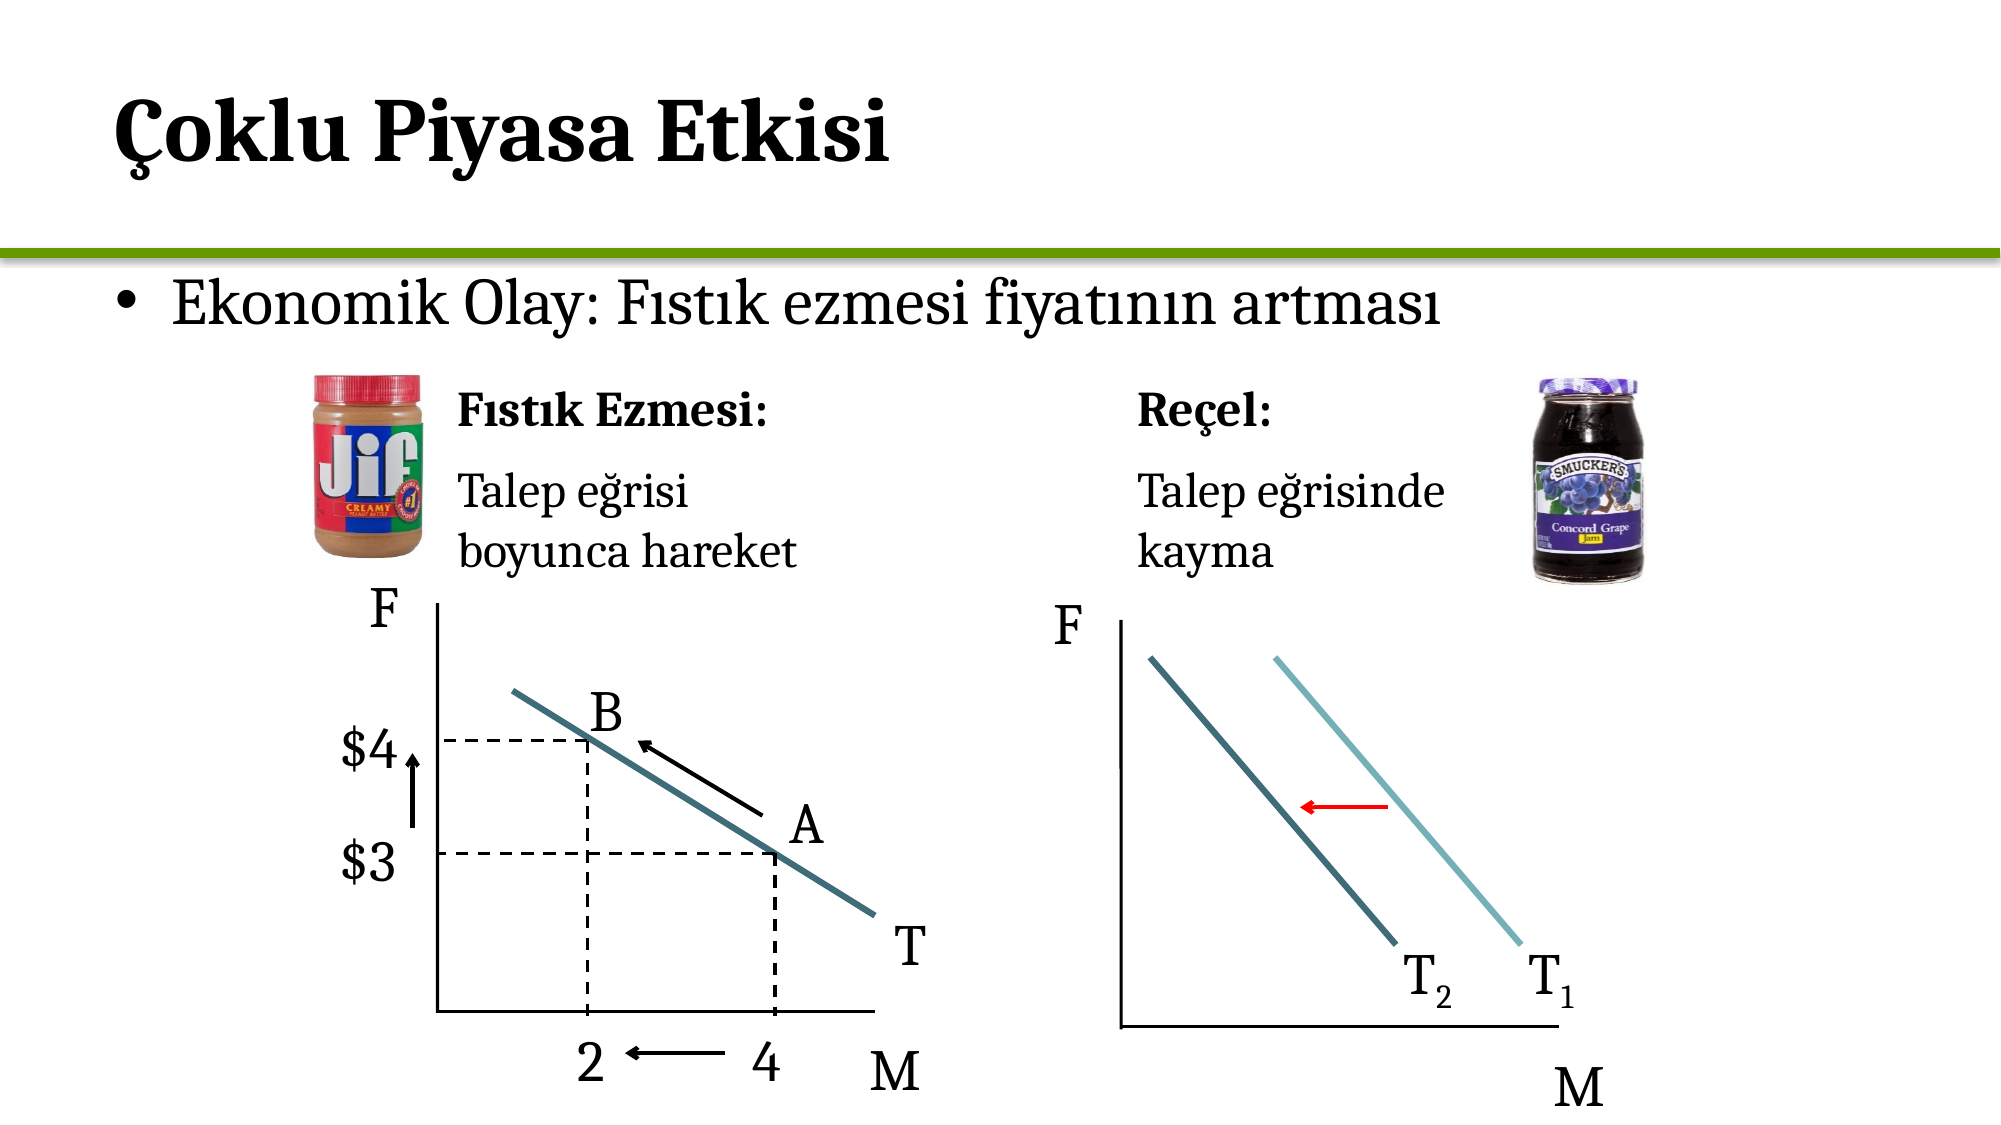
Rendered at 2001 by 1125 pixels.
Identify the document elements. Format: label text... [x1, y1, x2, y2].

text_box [324, 665, 955, 1104]
text_box F [362, 565, 429, 629]
text_box M [1546, 1044, 1613, 1108]
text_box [1149, 657, 1613, 1020]
title Çoklu Piyasa Etkisi [99, 0, 1900, 250]
text_box F [1046, 582, 1113, 645]
text_box Fıstık Ezmesi: Talep eğrisi boyunca hareket [450, 373, 875, 586]
text_box Reçel: Talep eğrisinde kayma [1130, 372, 1527, 536]
picture [1528, 372, 1648, 586]
picture [311, 372, 425, 559]
list Ekonomik Olay: Fıstık ezmesi fiyatının artması [99, 250, 1900, 1054]
